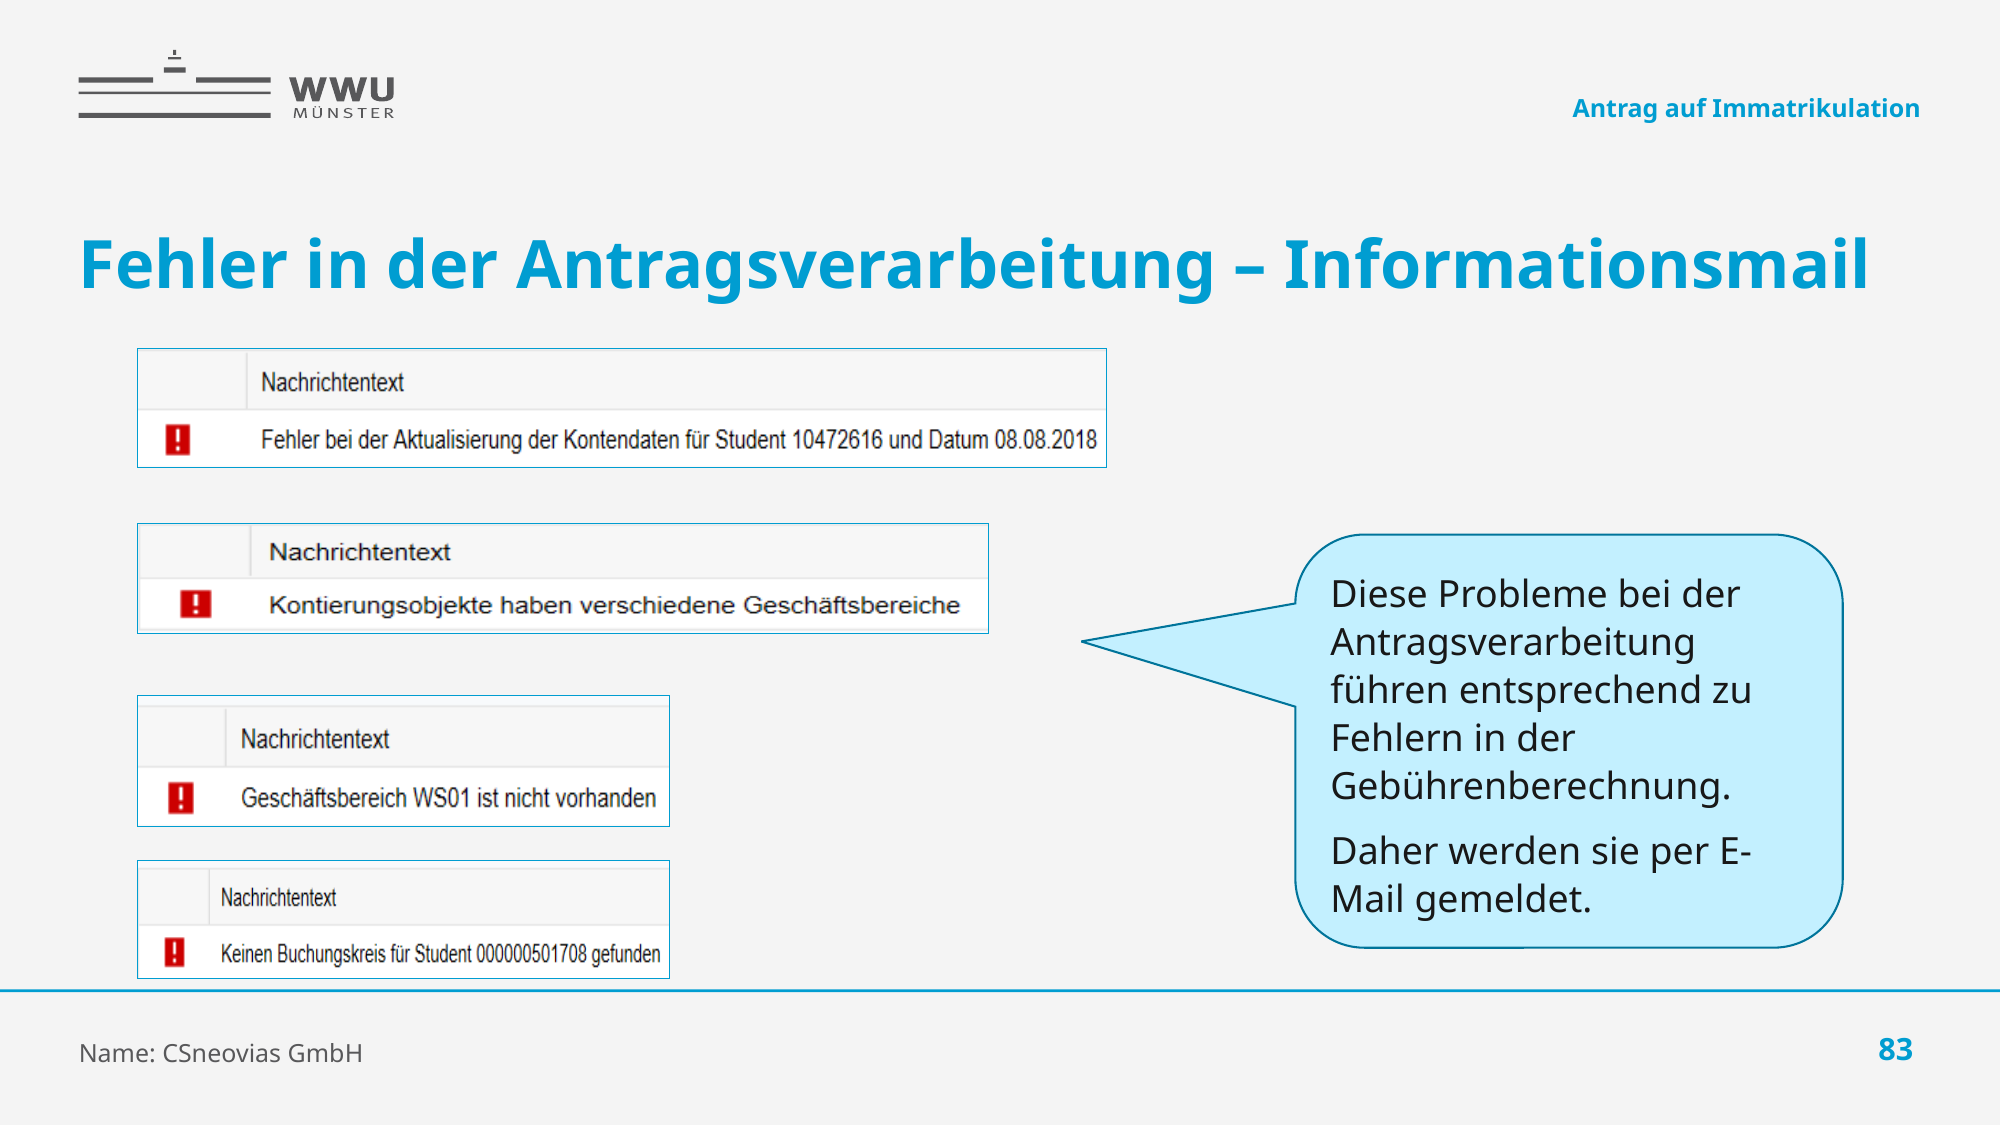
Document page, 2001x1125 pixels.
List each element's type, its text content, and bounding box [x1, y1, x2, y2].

picture [139, 697, 668, 825]
picture [139, 525, 987, 632]
picture [139, 350, 1105, 466]
footer Name: CSneovias GmbH [78, 1012, 1213, 1072]
title Fehler in der Antragsverarbeitung – Informationsmail [78, 221, 1922, 316]
slide_number Antrag auf Immatrikulation [787, 63, 1922, 123]
slide_number 83 [1763, 1012, 1922, 1072]
picture [139, 862, 668, 977]
text_box Diese Probleme bei der Antragsverarbeitung führen entsprechend zu Fehlern in der Gebührenberechnung. Daher werden sie per E-Mail gemeldet. [1080, 533, 1844, 949]
